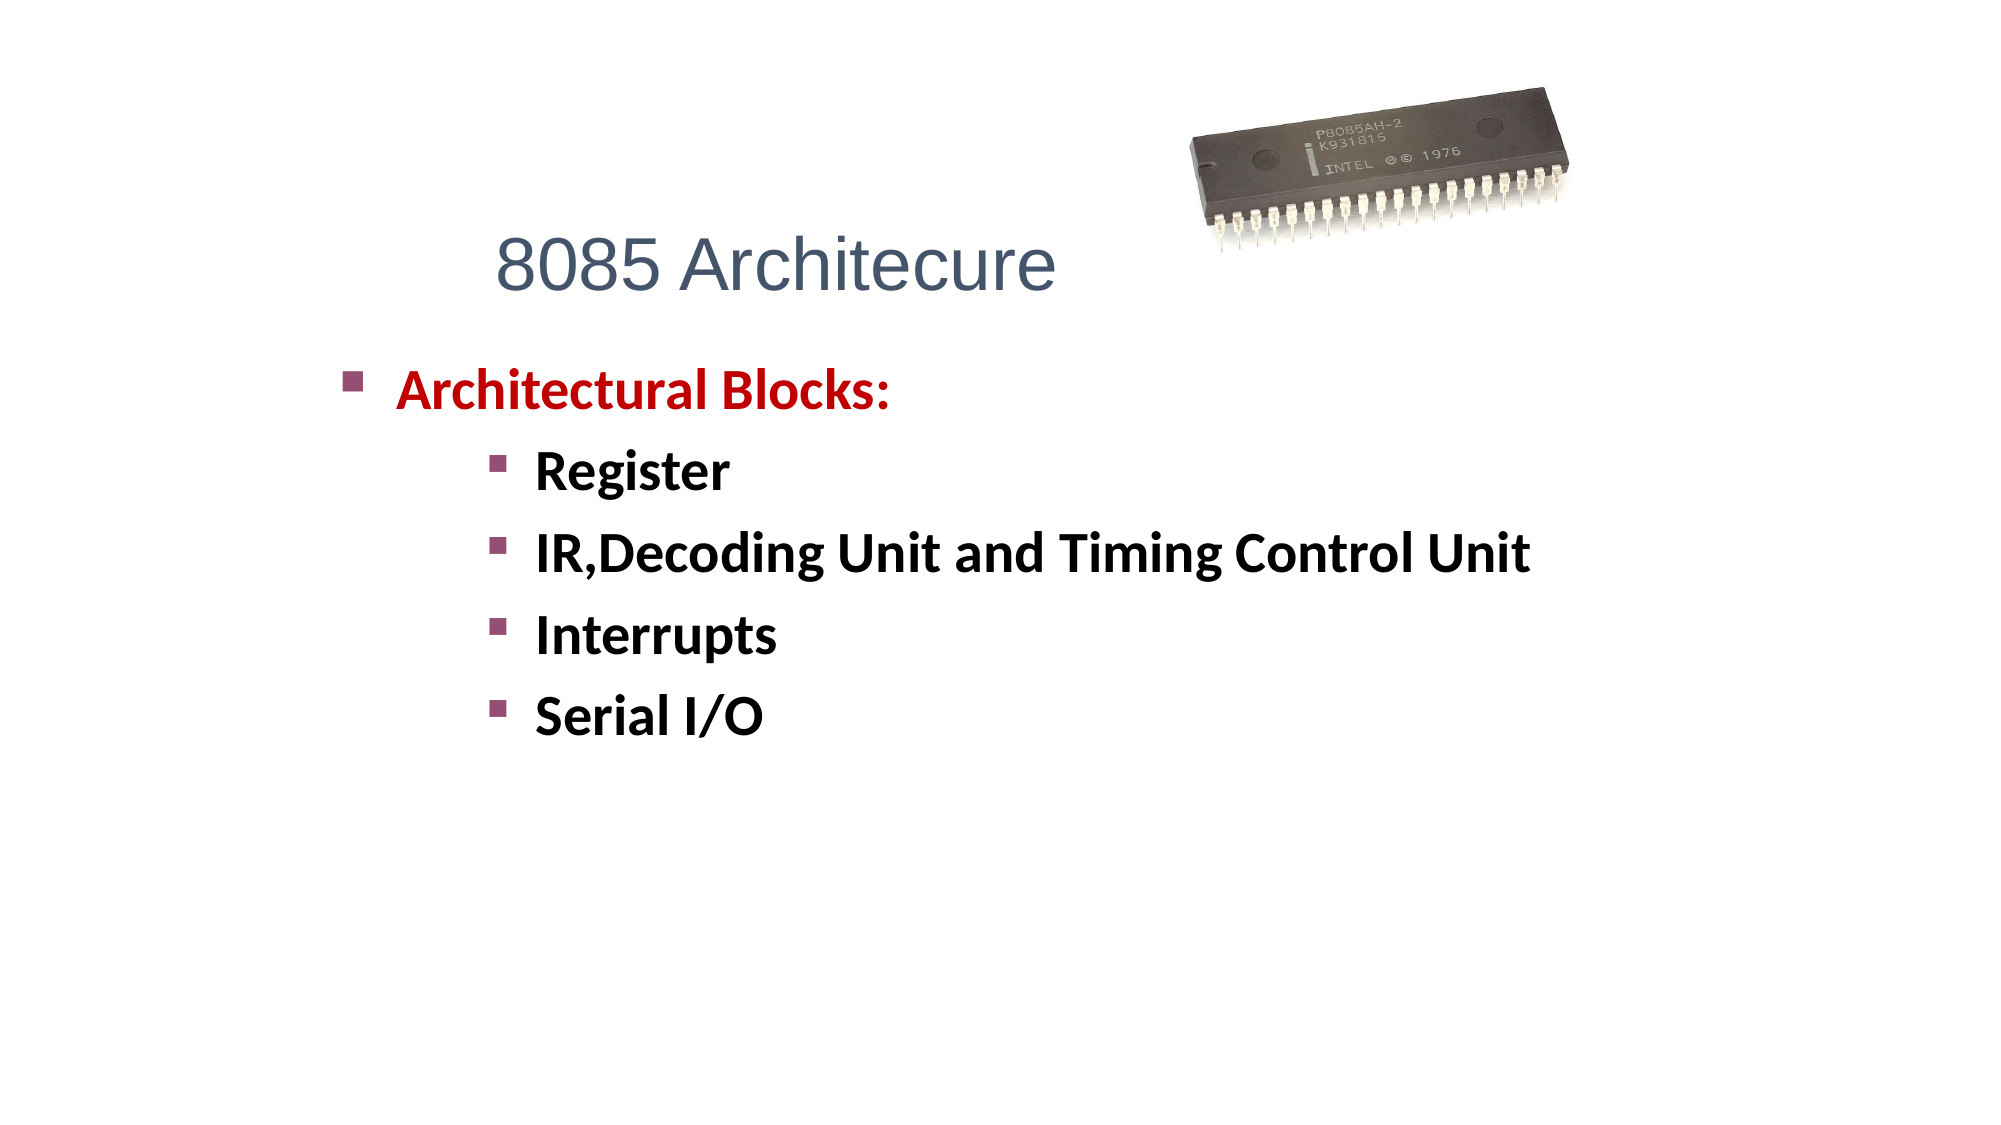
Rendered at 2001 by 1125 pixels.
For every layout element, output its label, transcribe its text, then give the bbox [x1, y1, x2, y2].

picture [1162, 62, 1600, 275]
text_box 8085 Architecure [412, 149, 1163, 313]
text_box Architectural Blocks: Register IR,Decoding Unit and Timing Control Unit Interrupts Serial I/O [324, 343, 1732, 713]
